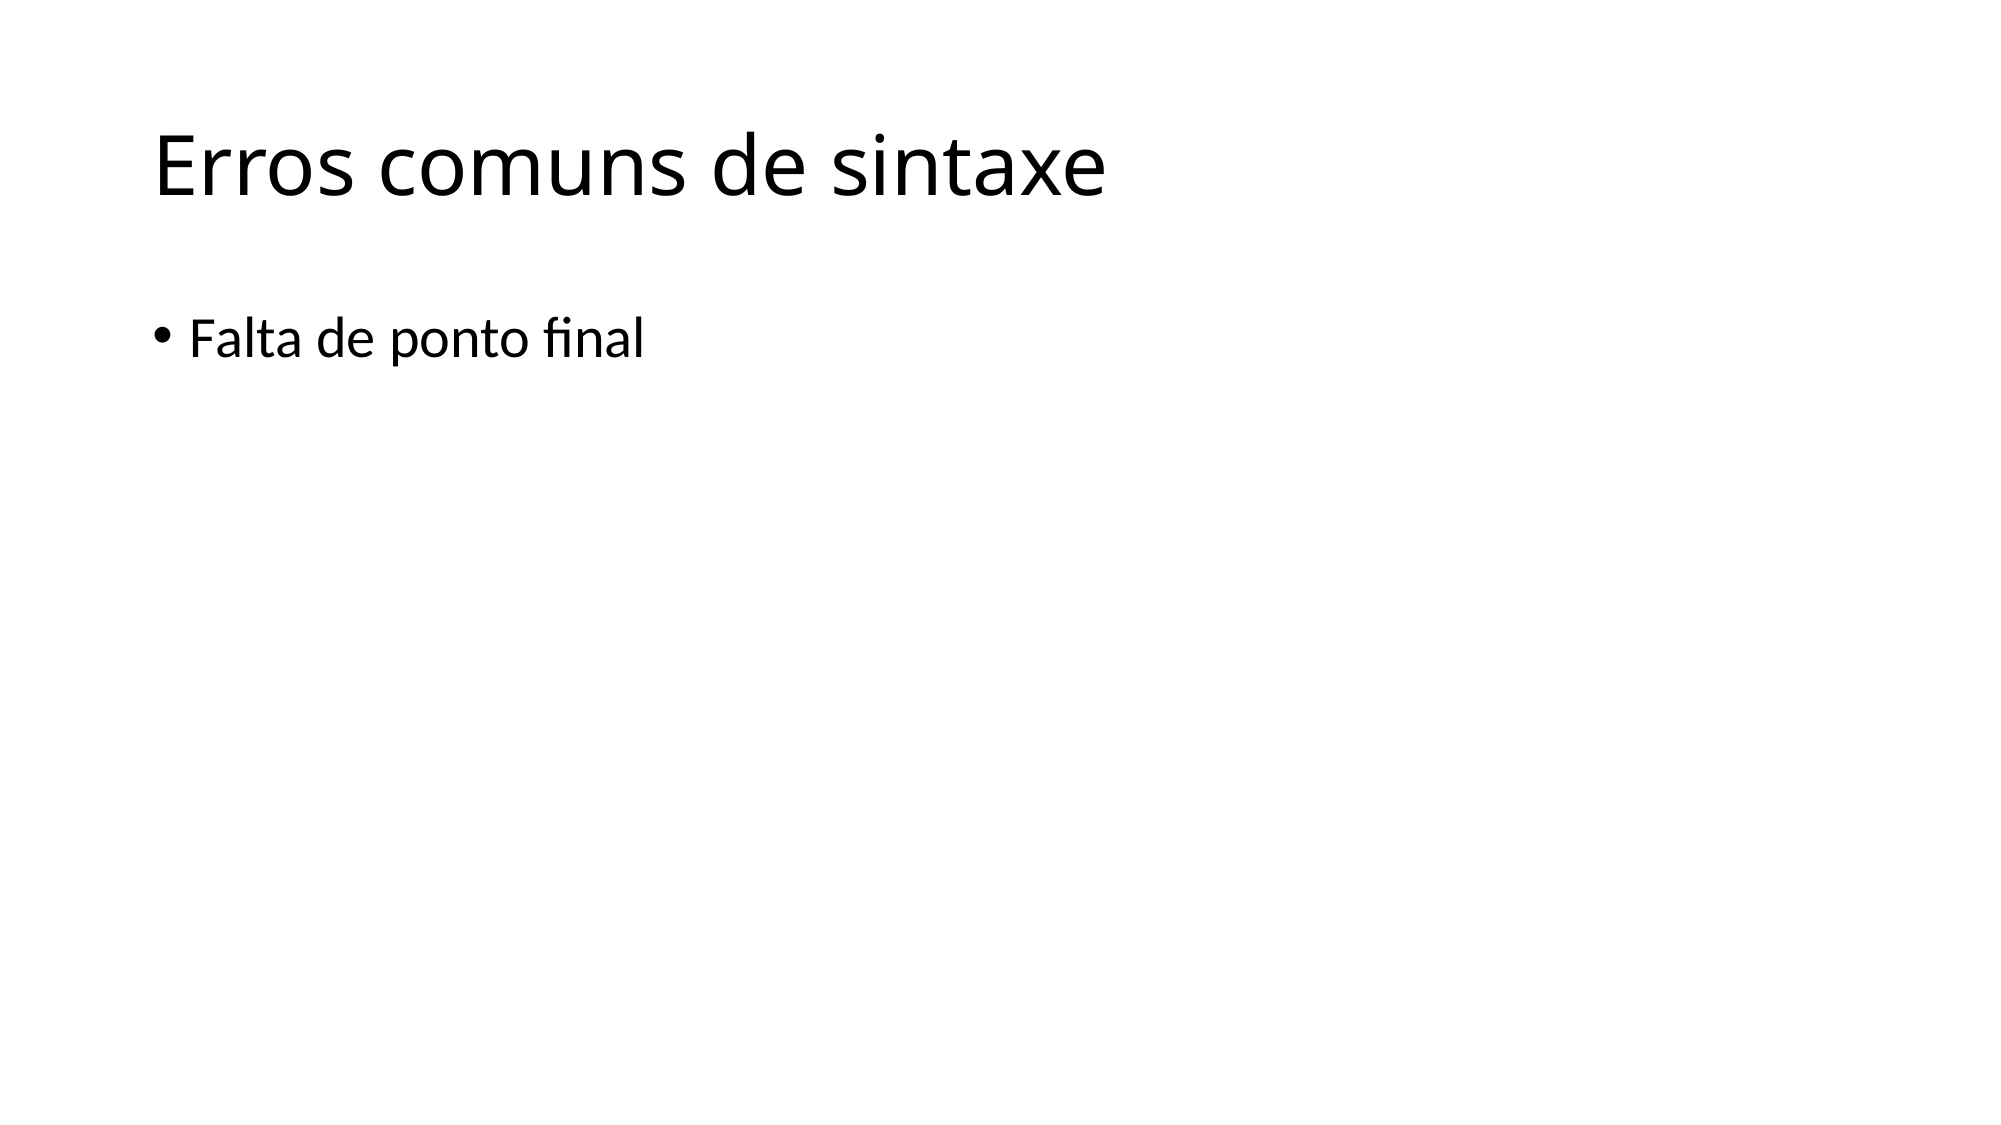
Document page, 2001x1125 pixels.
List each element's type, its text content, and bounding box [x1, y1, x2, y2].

title Erros comuns de sintaxe [137, 59, 1863, 278]
list Falta de ponto final [137, 299, 1863, 1014]
